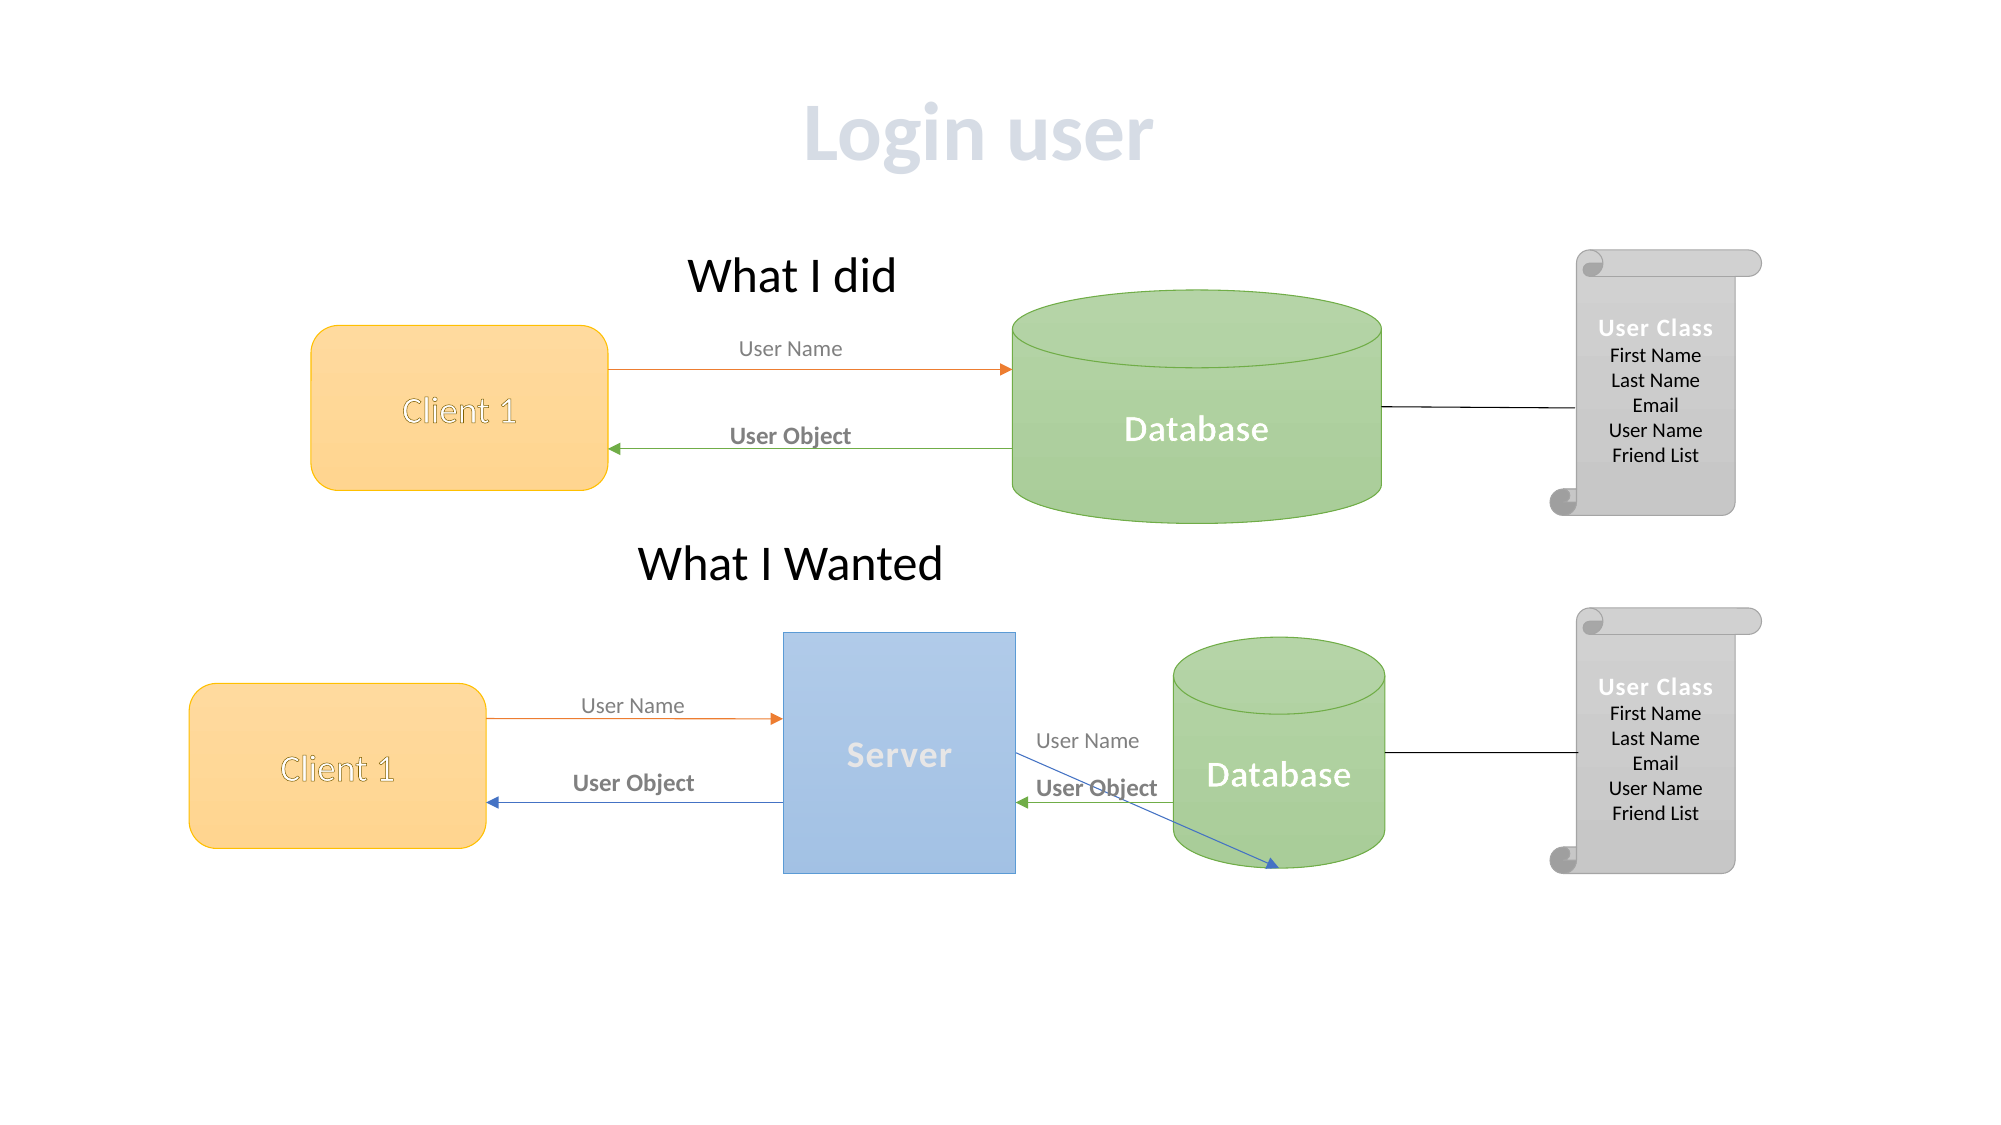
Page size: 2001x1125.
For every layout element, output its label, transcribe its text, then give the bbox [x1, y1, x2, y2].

text_box User Object [1021, 764, 1174, 802]
text_box User Object [1021, 803, 1174, 809]
text_box User Object [714, 449, 867, 458]
text_box Login user [789, 69, 1291, 185]
text_box User Object [558, 759, 711, 802]
text_box User Name [1021, 753, 1155, 761]
text_box Database [1172, 636, 1386, 869]
text_box User Name [566, 719, 700, 726]
text_box What I did [672, 235, 913, 311]
text_box User Object [714, 412, 867, 448]
text_box Server [783, 632, 1016, 874]
text_box User Name [566, 682, 700, 718]
text_box Client 1 [310, 324, 609, 491]
text_box User Class First Name Last Name Email User Name Friend List [1549, 249, 1763, 516]
text_box Database [1011, 289, 1382, 524]
text_box What I Wanted [622, 523, 959, 599]
text_box Client 1 [188, 682, 487, 849]
text_box User Name [724, 326, 858, 369]
text_box User Class First Name Last Name Email User Name Friend List [1549, 607, 1763, 875]
text_box User Name [1021, 718, 1155, 752]
